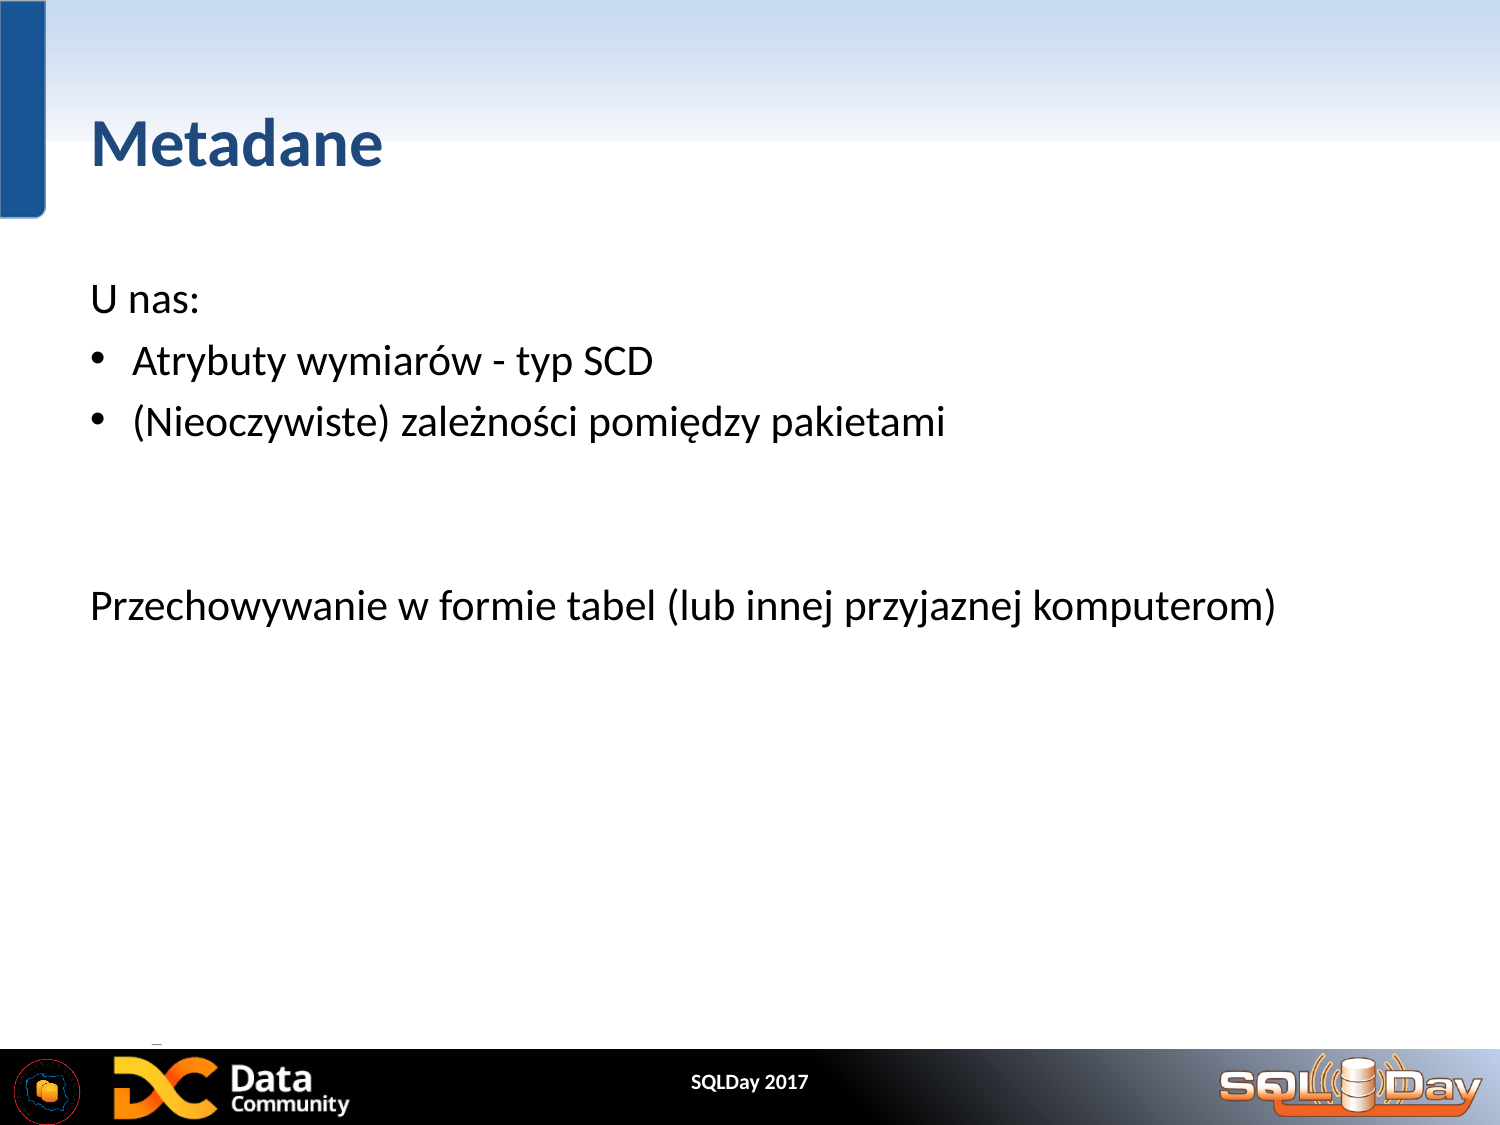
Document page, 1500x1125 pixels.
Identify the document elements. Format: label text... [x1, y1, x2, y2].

picture [12, 1057, 81, 1125]
title Metadane [75, 45, 1425, 233]
picture [92, 1044, 378, 1125]
list U nas: Atrybuty wymiarów - typ SCD (Nieoczywiste) zależności pomiędzy pakietami Przechowywanie w formie tabel (lub innej przyjaznej komputerom) [75, 262, 1425, 1005]
picture [1219, 1053, 1483, 1117]
picture [0, 0, 46, 219]
